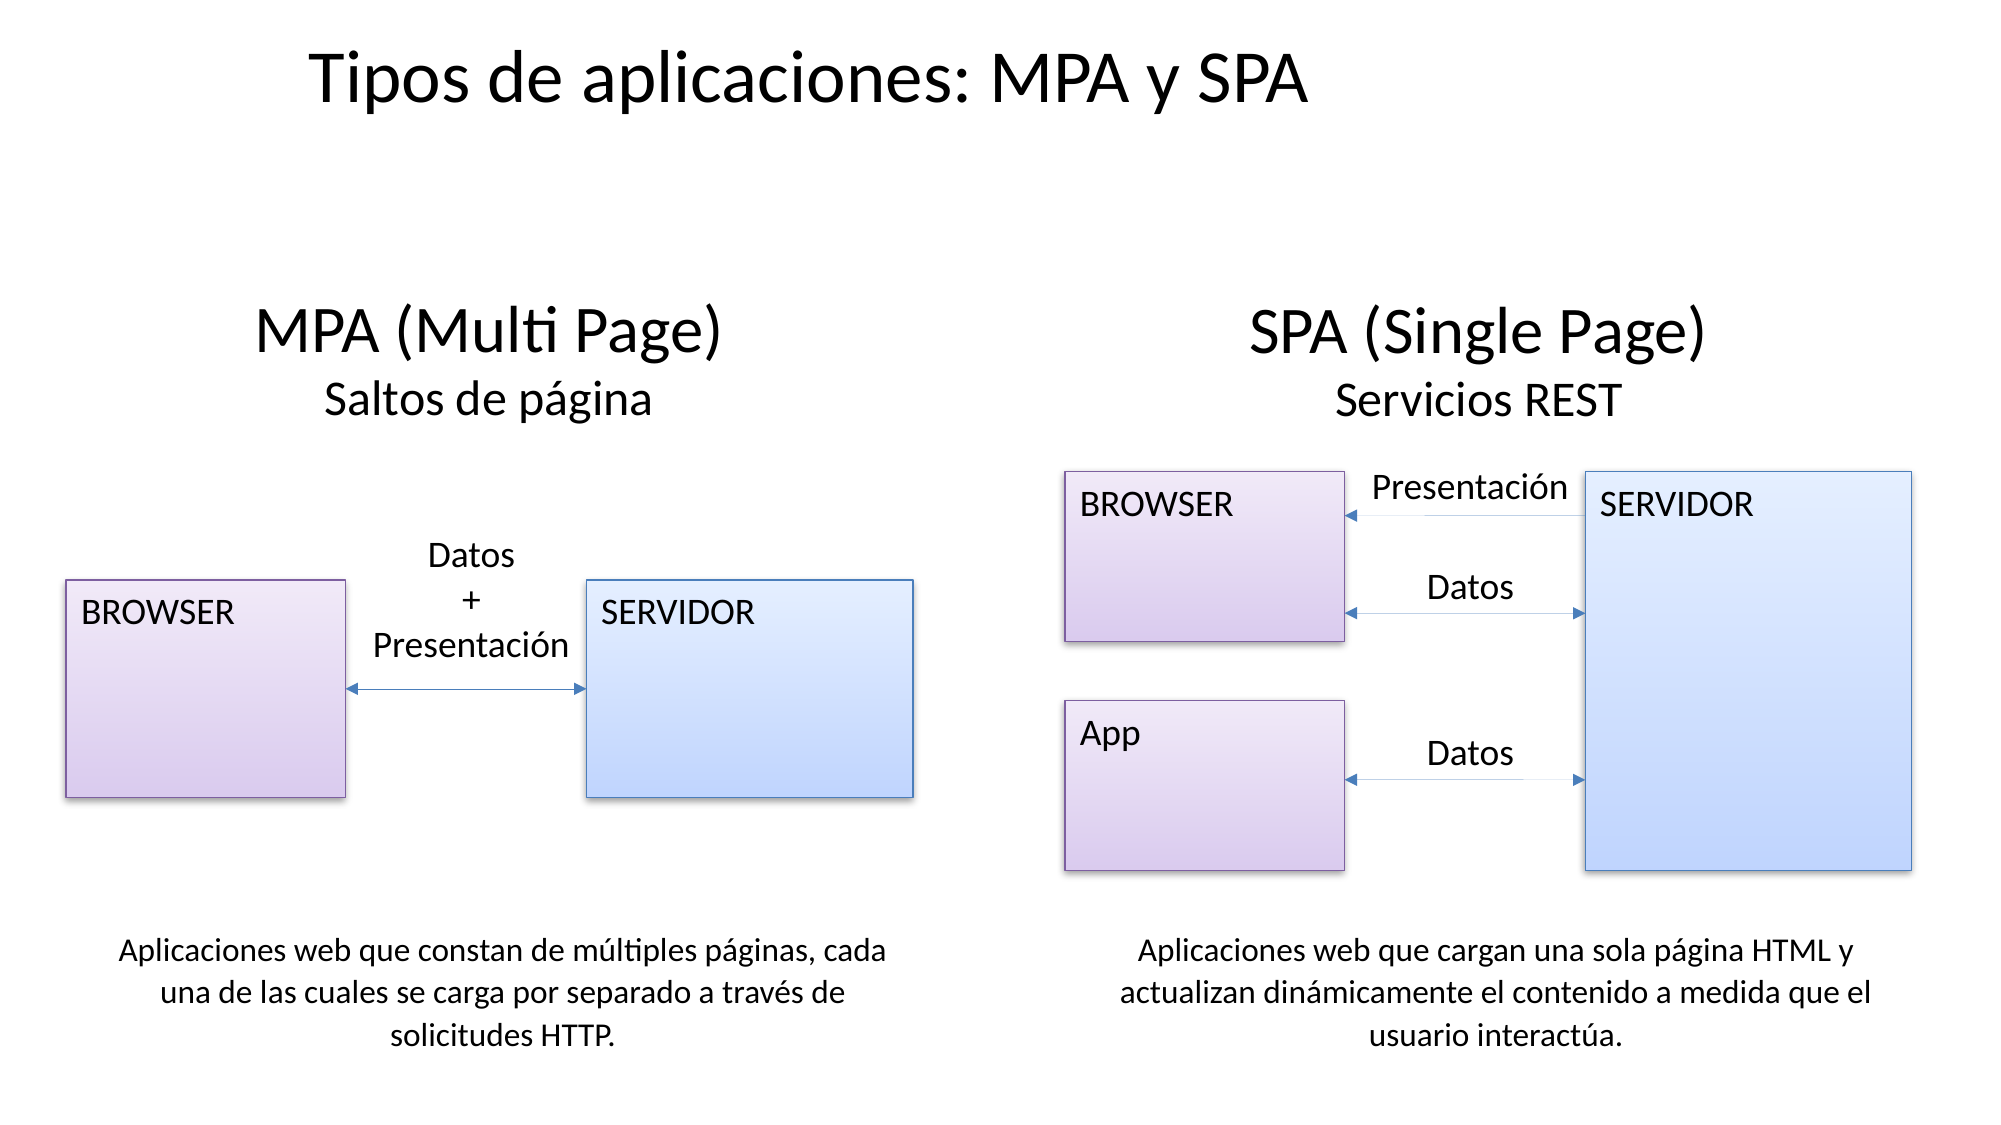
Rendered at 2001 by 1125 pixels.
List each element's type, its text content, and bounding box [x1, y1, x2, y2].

list MPA (Multi Page) Saltos de página [66, 285, 913, 427]
text_box Aplicaciones web que cargan una sola página HTML y actualizan dinámicamente el contenido a medida que el usuario interactúa. [1081, 917, 1912, 1061]
text_box Aplicaciones web que constan de múltiples páginas, cada una de las cuales se carga por separado a través de solicitudes HTTP. [87, 917, 919, 1061]
text_box Datos [1411, 721, 1529, 779]
text_box SERVIDOR [1585, 471, 1912, 871]
text_box App [1064, 700, 1345, 871]
text_box Datos [1411, 554, 1529, 612]
text_box Presentación [1356, 454, 1584, 515]
text_box SERVIDOR [586, 579, 914, 798]
text_box BROWSER [65, 579, 346, 798]
title Tipos de aplicaciones: MPA y SPA [308, 27, 1800, 115]
text_box Datos + Presentación [358, 522, 585, 673]
text_box BROWSER [1064, 471, 1345, 642]
list SPA (Single Page) Servicios REST [1054, 286, 1905, 429]
